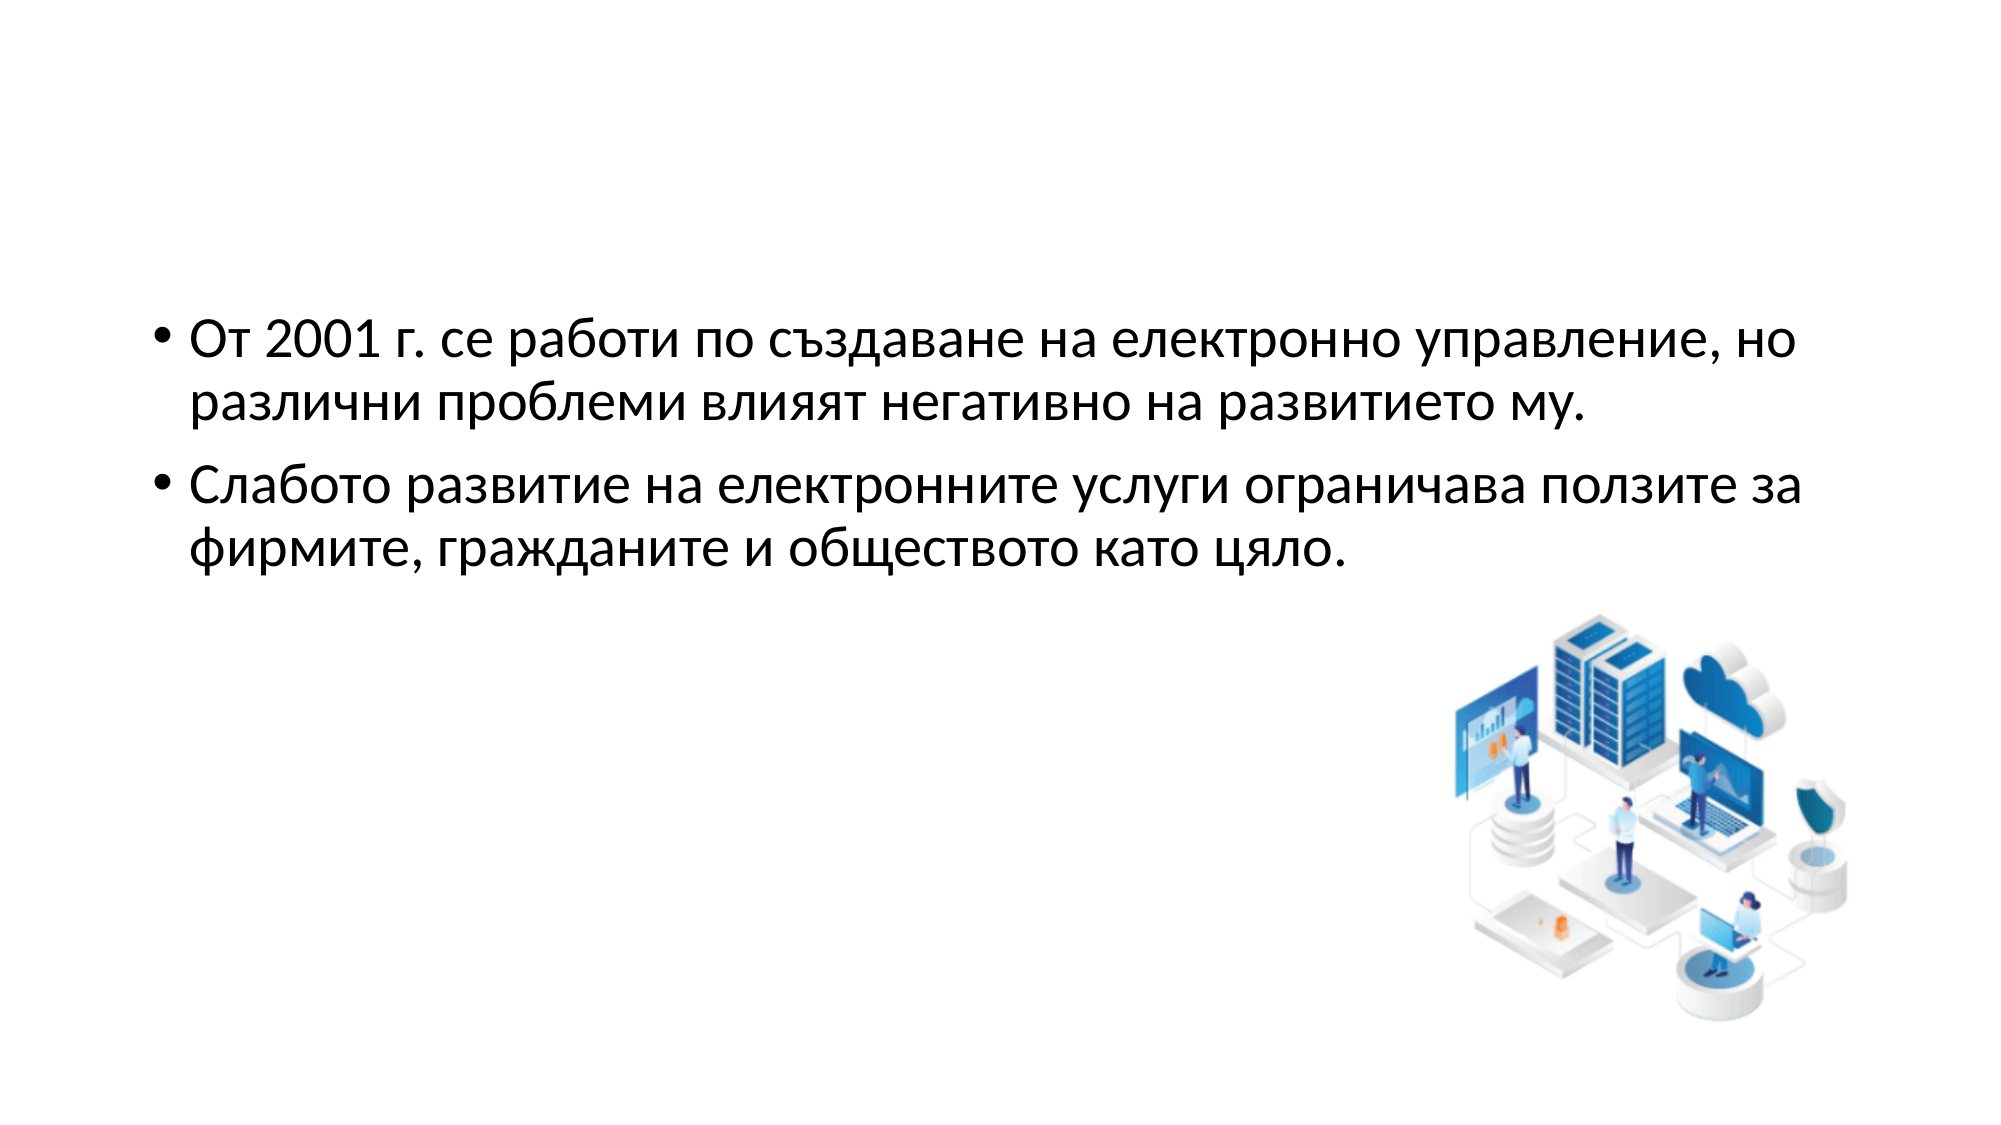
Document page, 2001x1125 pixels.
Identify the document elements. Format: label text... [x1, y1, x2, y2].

list От 2001 г. се работи по създаване на електронно управление, но различни проблеми влияят негативно на развитието му. Слабото развитие на електронните услуги ограничава ползите за фирмите, гражданите и обществото като цяло. [137, 299, 1863, 1014]
picture [1390, 578, 1910, 1036]
